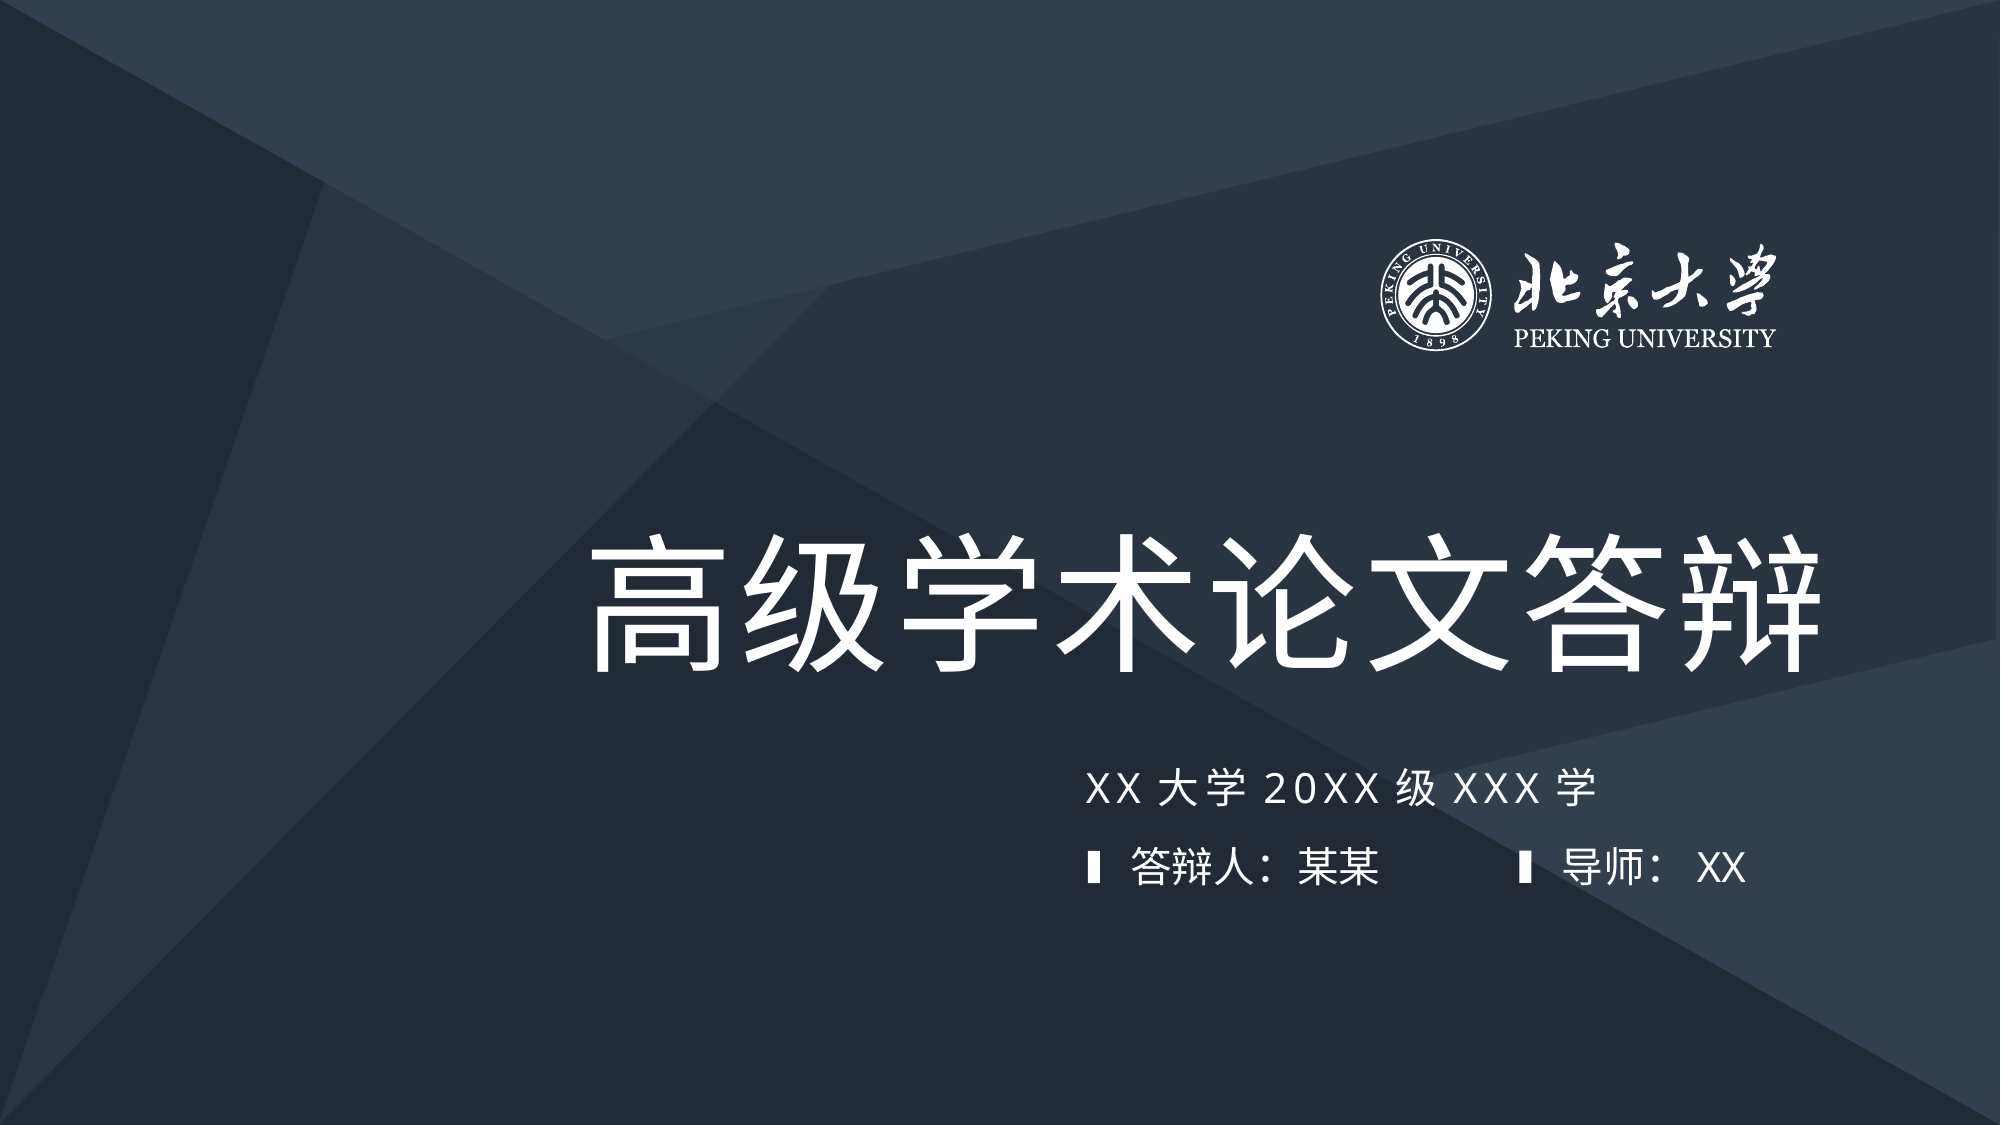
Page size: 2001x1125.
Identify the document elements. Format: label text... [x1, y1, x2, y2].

text_box 导师：XX [1546, 833, 1835, 898]
text_box 高级学术论文答辩 [568, 502, 1843, 698]
text_box 答辩人：某某 [1115, 833, 1404, 899]
text_box [1518, 850, 1533, 884]
text_box XX大学20XX级XXX学 [1074, 755, 1880, 818]
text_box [1380, 238, 1777, 352]
text_box [1087, 850, 1101, 884]
